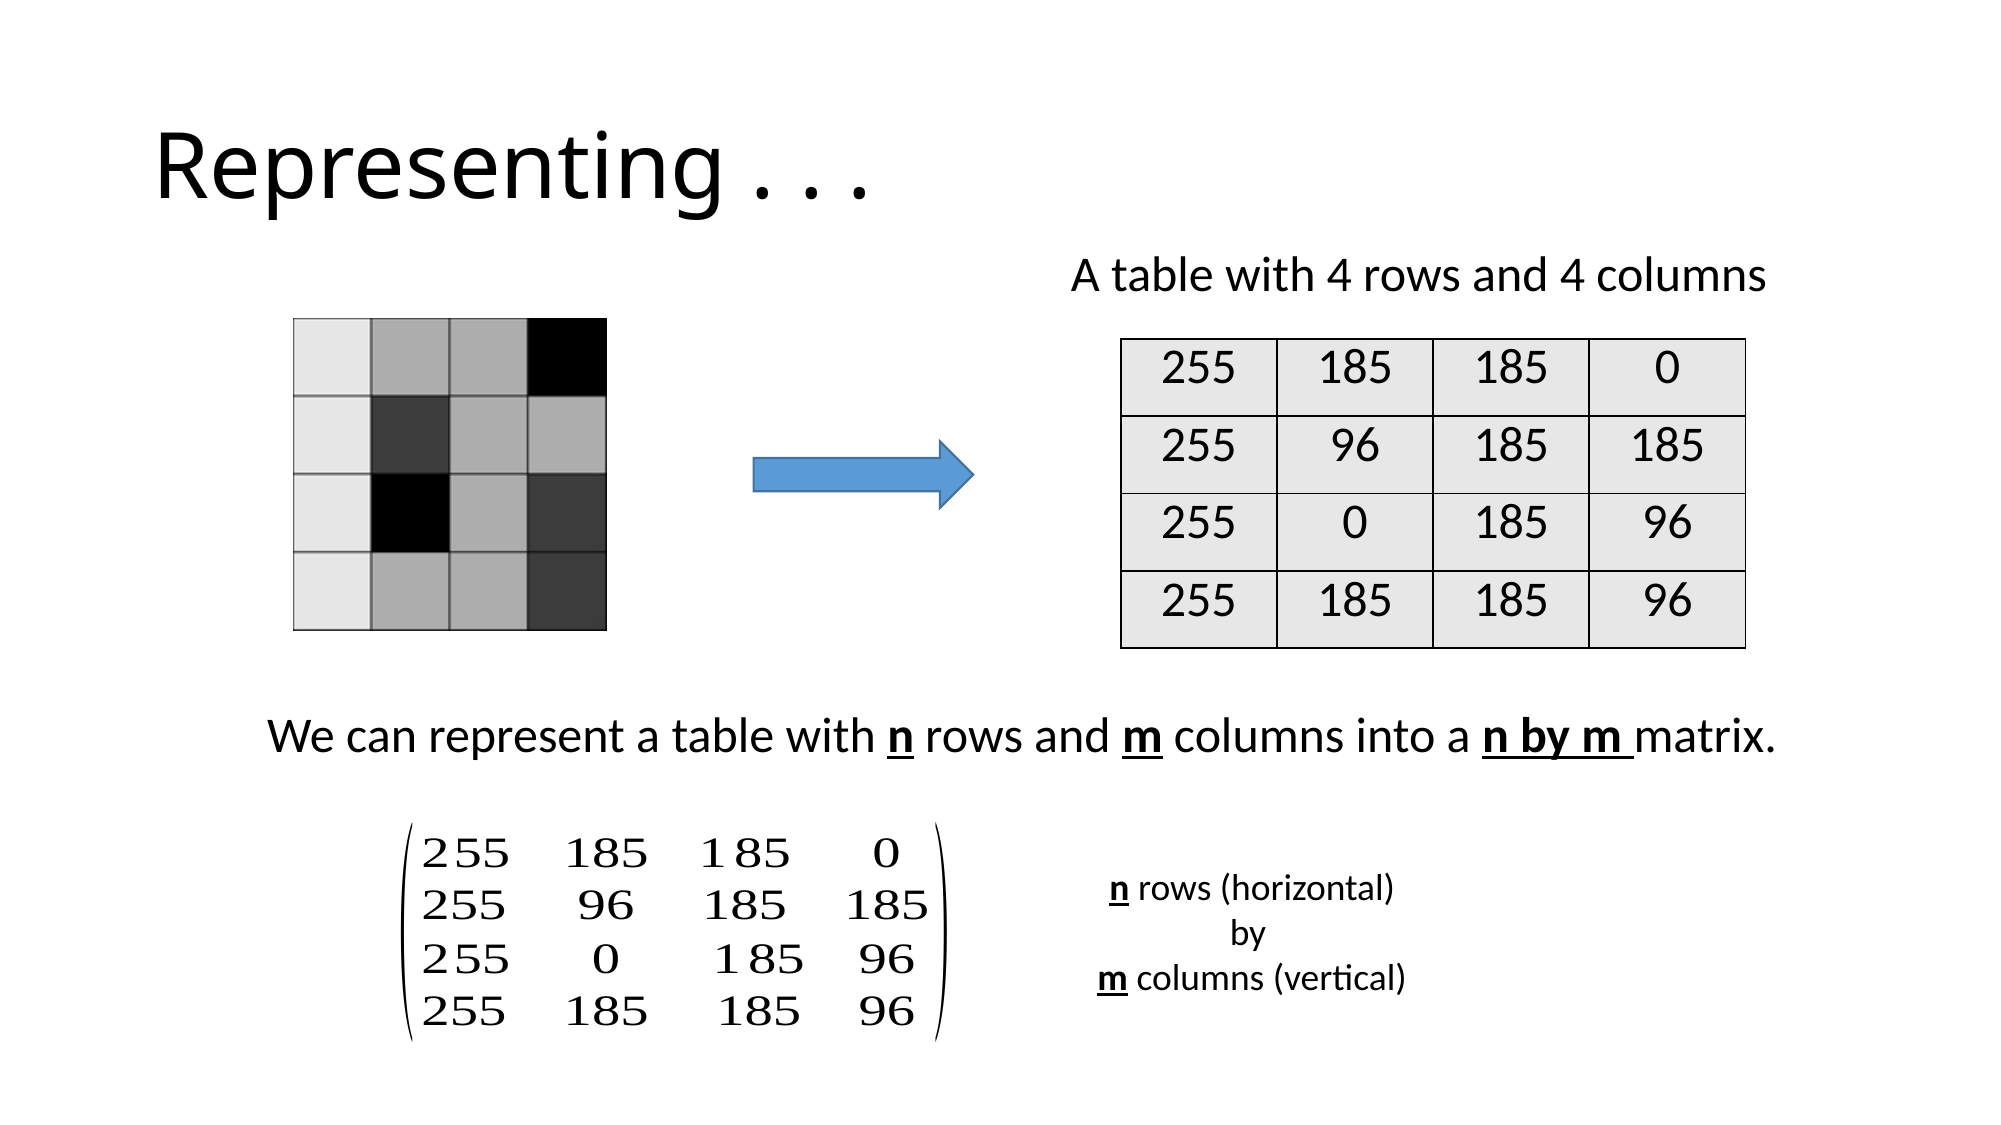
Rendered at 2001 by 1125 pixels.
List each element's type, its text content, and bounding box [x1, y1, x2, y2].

table_cell 96 [1278, 417, 1432, 493]
text_box [752, 438, 975, 511]
table_header 185 [1434, 340, 1588, 415]
table_cell 185 [1590, 417, 1745, 493]
table_cell 0 [1278, 494, 1432, 570]
table_cell 255 [1122, 494, 1276, 570]
table_cell 185 [1434, 417, 1588, 493]
table_cell 255 [1122, 417, 1276, 493]
title Representing . . . [137, 59, 1863, 278]
table_header 0 [1590, 340, 1745, 415]
picture [293, 318, 607, 631]
text_box We can represent a table with n rows and m columns into a n by m matrix. [252, 695, 1860, 771]
table_header 185 [1278, 340, 1432, 415]
table_cell 96 [1590, 572, 1745, 647]
table_header 255 [1122, 340, 1276, 415]
table_cell 185 [1434, 572, 1588, 647]
table_cell 185 [1278, 572, 1432, 647]
table_cell 255 [1122, 572, 1276, 647]
table_cell 185 [1434, 494, 1588, 570]
text_box A table with 4 rows and 4 columns [1056, 234, 1810, 310]
table_cell 96 [1590, 494, 1745, 570]
text_box n rows (horizontal) by m columns (vertical) [1040, 855, 1464, 1006]
